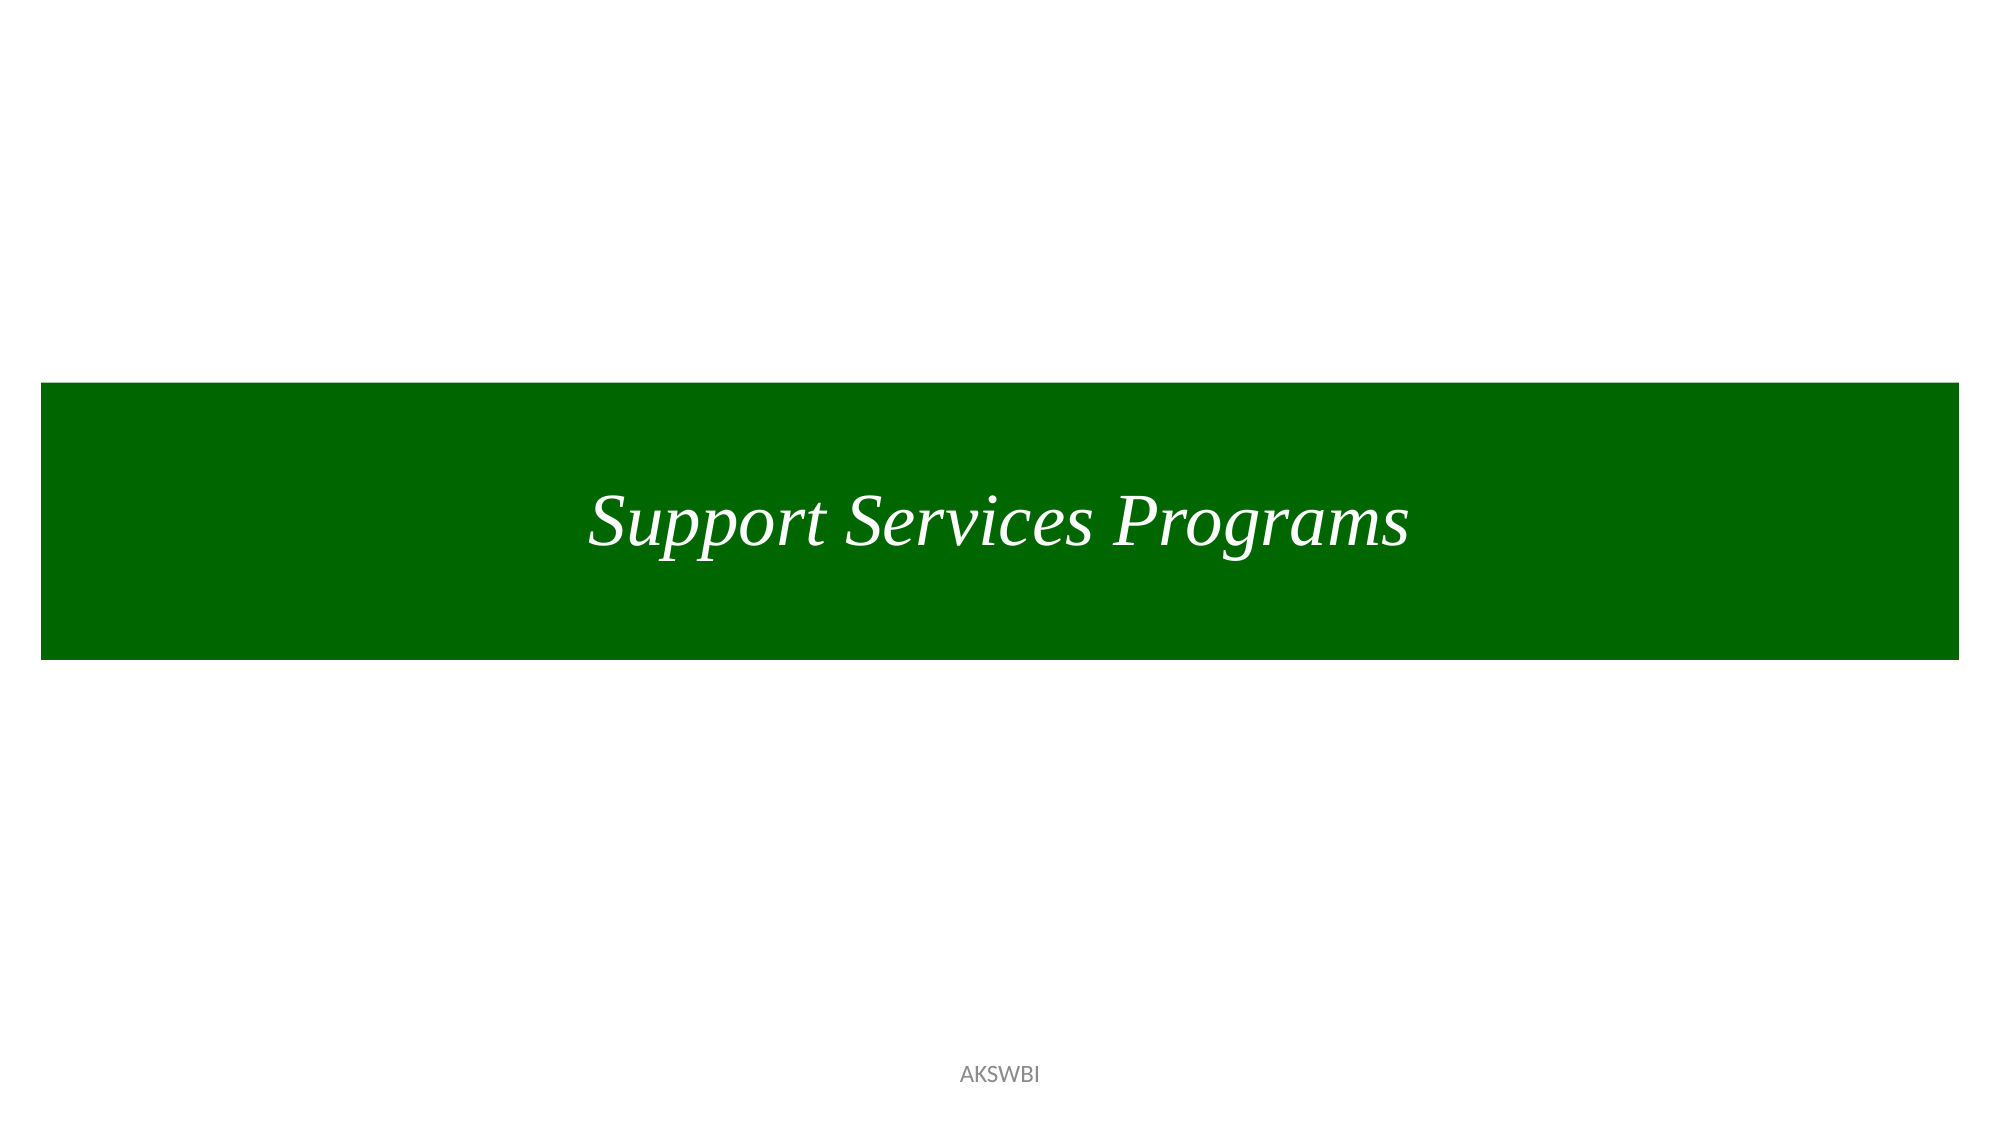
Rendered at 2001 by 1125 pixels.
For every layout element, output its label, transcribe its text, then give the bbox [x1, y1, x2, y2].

text_box Support Services Programs [41, 382, 1959, 660]
footer AKSWBI [662, 1042, 1338, 1103]
